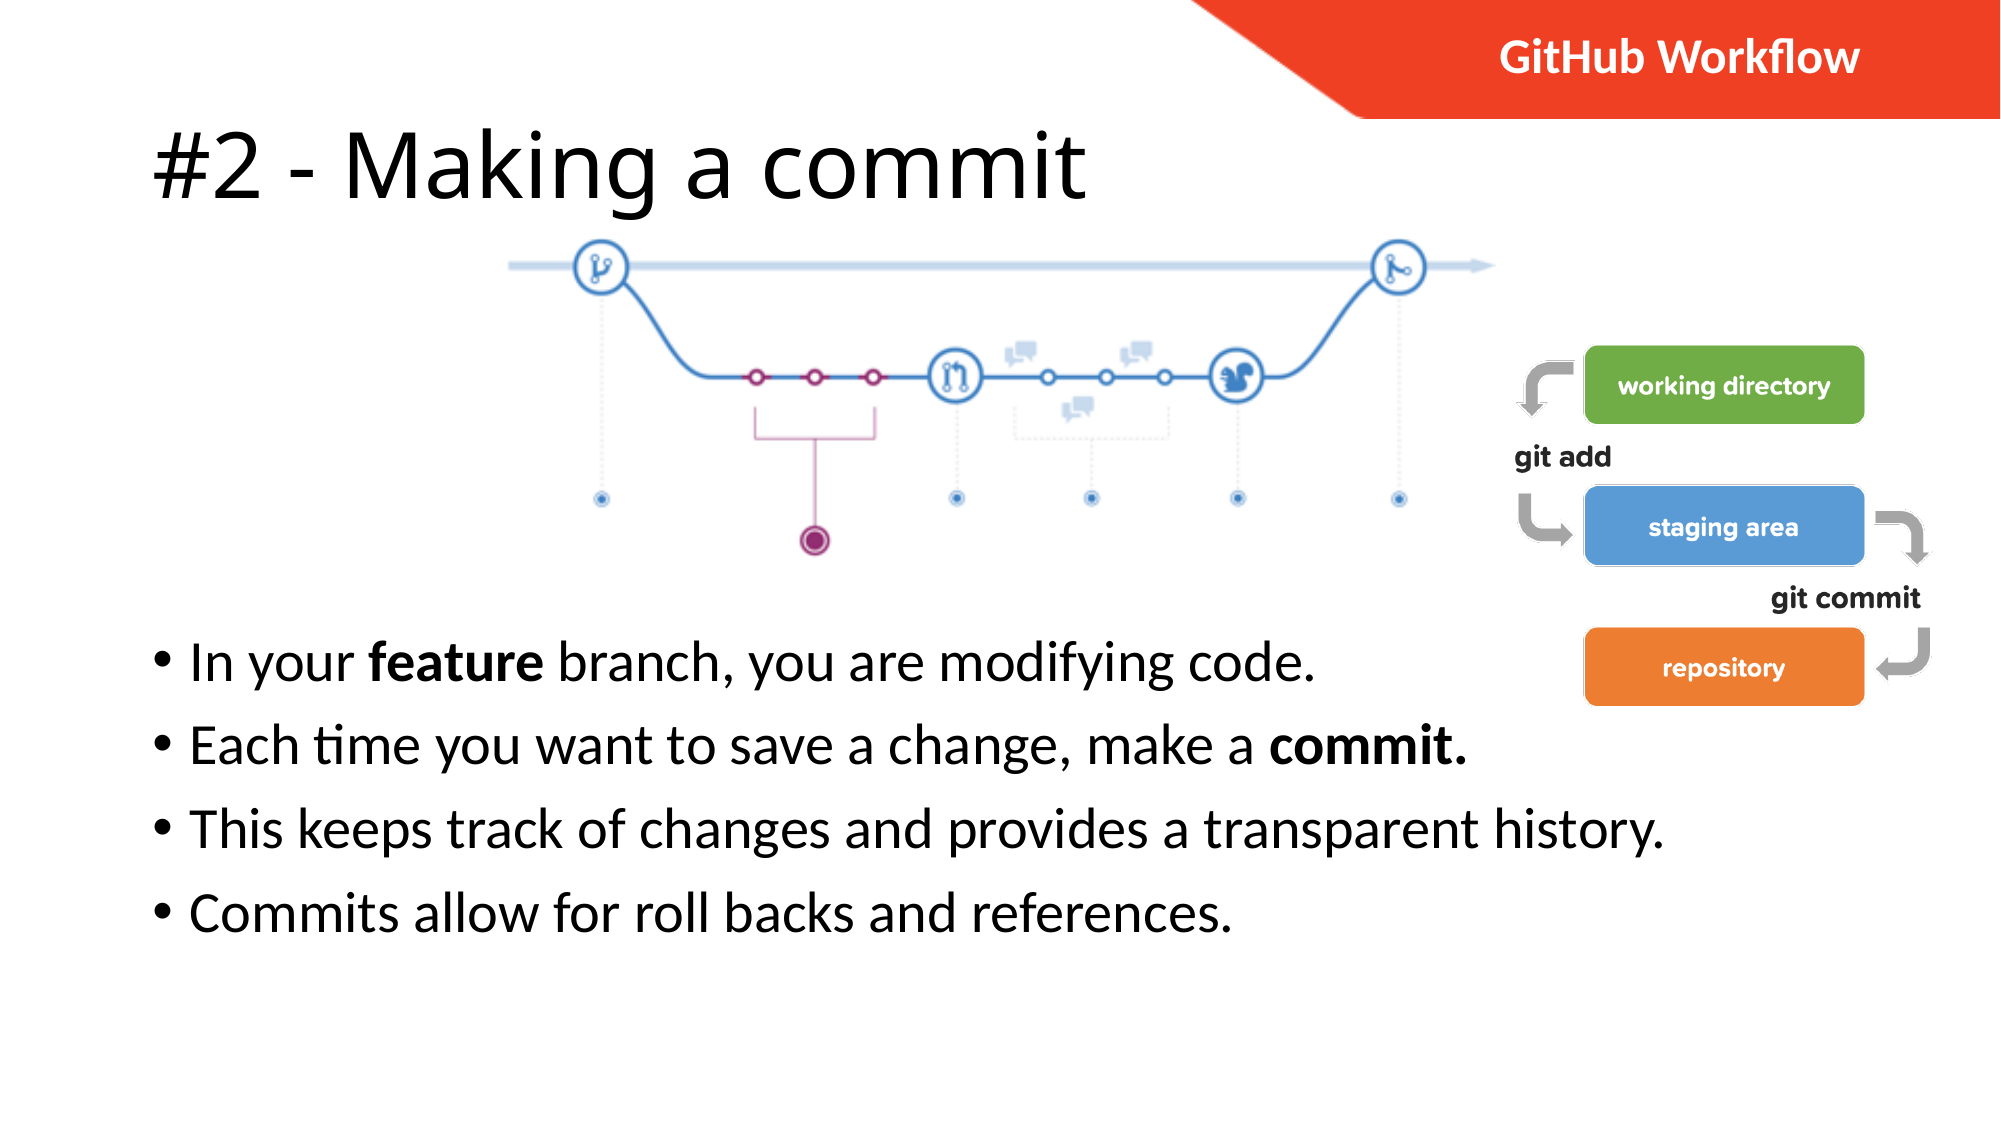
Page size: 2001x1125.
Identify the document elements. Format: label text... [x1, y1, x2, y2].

list In your feature branch, you are modifying code. Each time you want to save a change, make a commit. This keeps track of changes and provides a transparent history. Commits allow for roll backs and references. [137, 562, 1863, 1014]
list GitHub Workflow [1380, 22, 1980, 91]
title #2 - Making a commit [137, 59, 1863, 278]
picture [1190, 0, 2001, 119]
picture [504, 238, 1940, 708]
